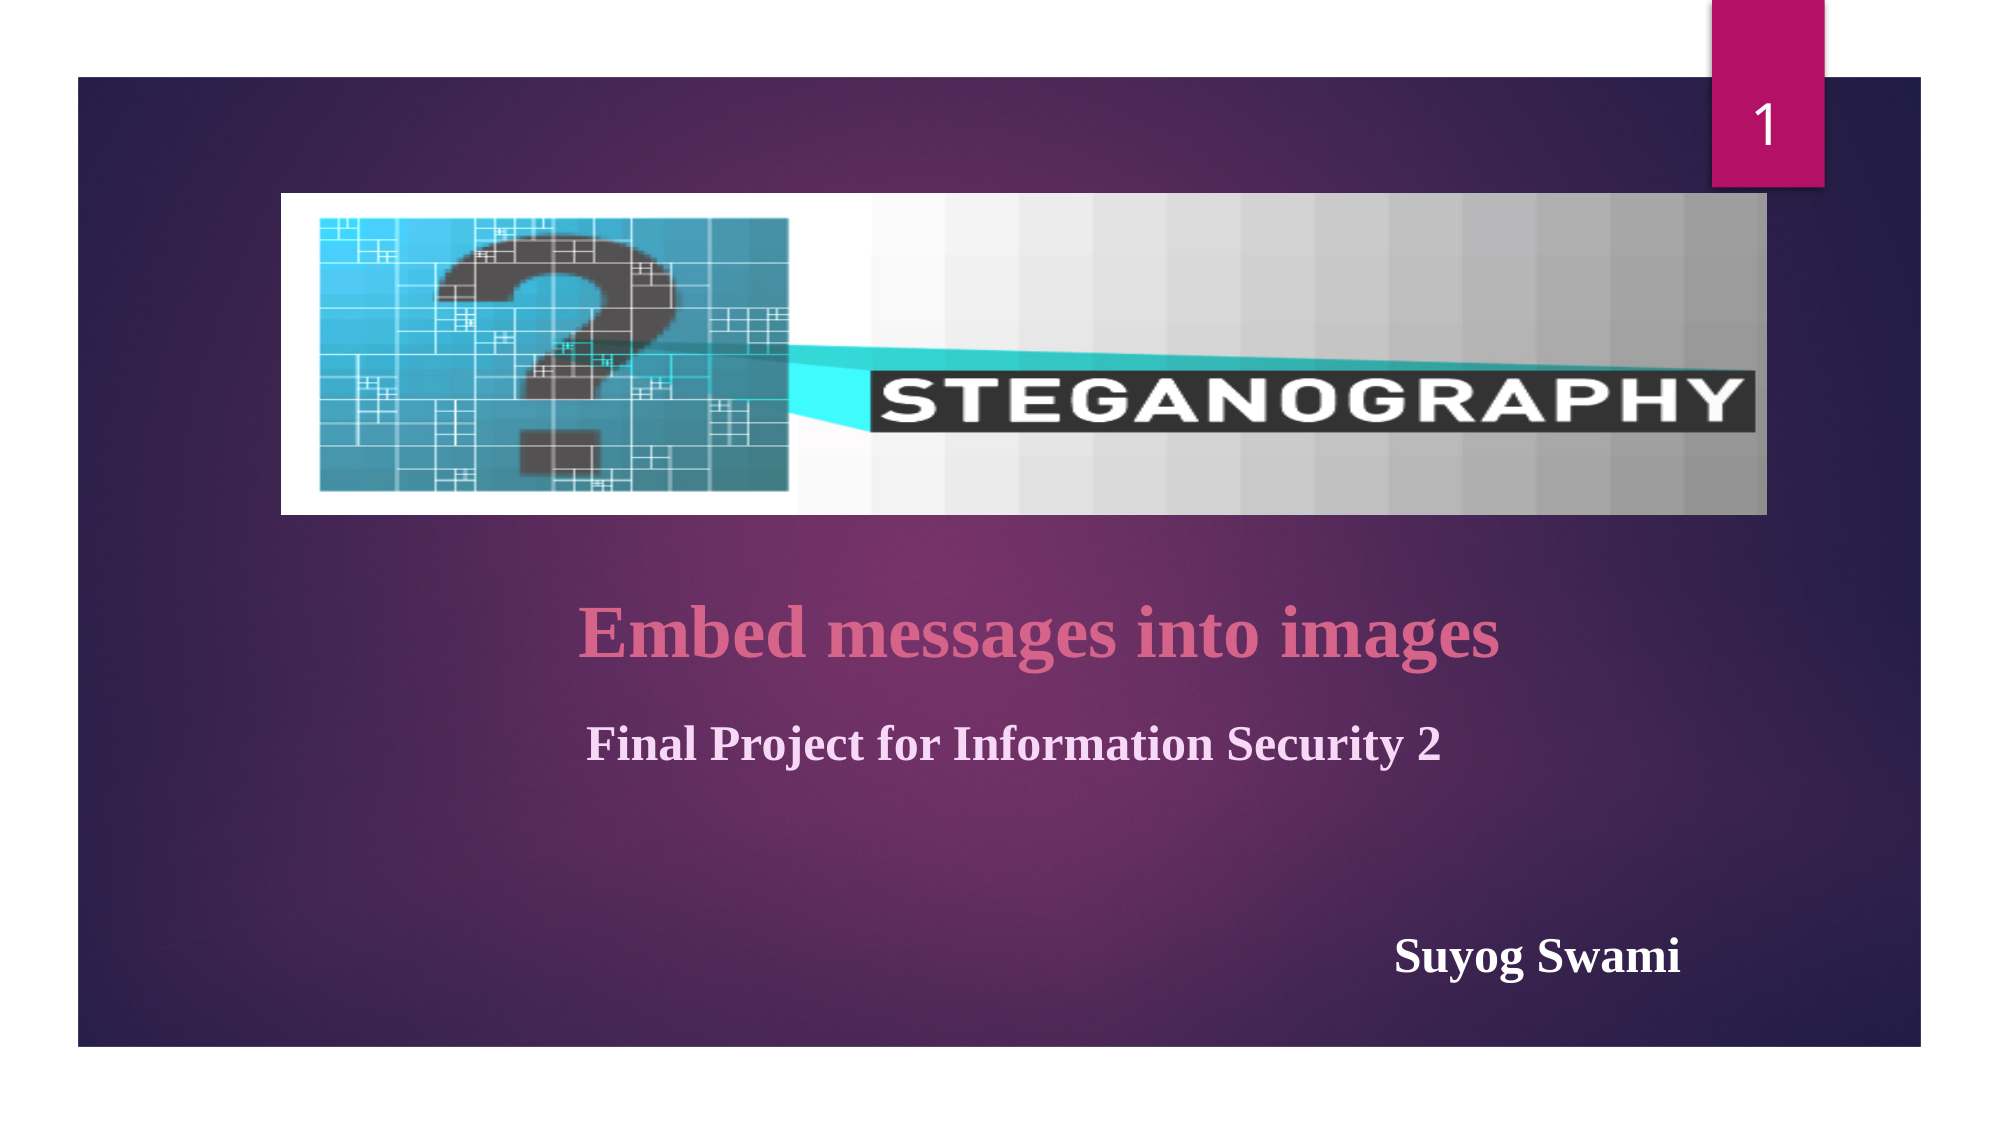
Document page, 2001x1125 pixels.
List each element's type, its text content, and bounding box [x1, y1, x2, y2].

text_box Suyog Swami [1379, 915, 1720, 991]
title Embed messages into images [0, 504, 2000, 681]
subtitle [1495, 927, 1873, 994]
slide_number 1 [1698, 48, 1836, 175]
text_box Final Project for Information Security 2 [571, 703, 1503, 779]
picture [281, 193, 1767, 515]
